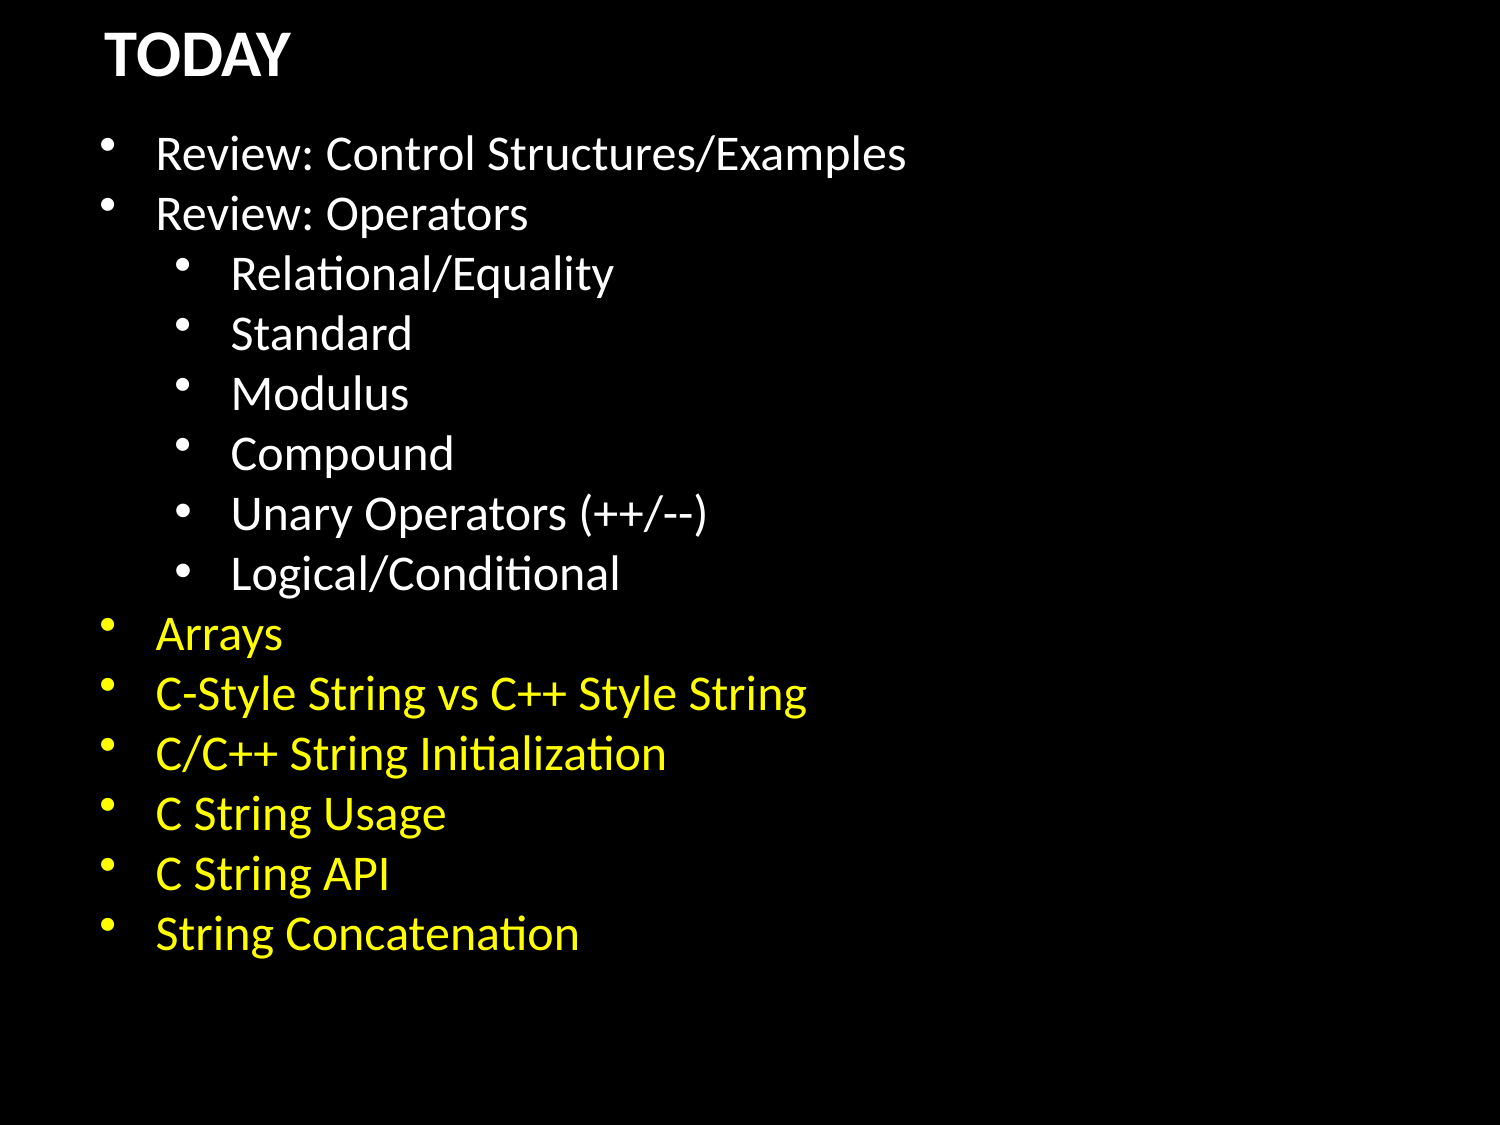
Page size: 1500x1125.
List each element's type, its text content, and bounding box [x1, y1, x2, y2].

text_box Review: Control Structures/Examples Review: Operators Relational/Equality Standard Modulus Compound Unary Operators (++/--) Logical/Conditional Arrays C-Style String vs C++ Style String C/C++ String Initialization C String Usage C String API String Concatenation [84, 112, 1415, 968]
text_box TODAY [90, 2, 307, 98]
